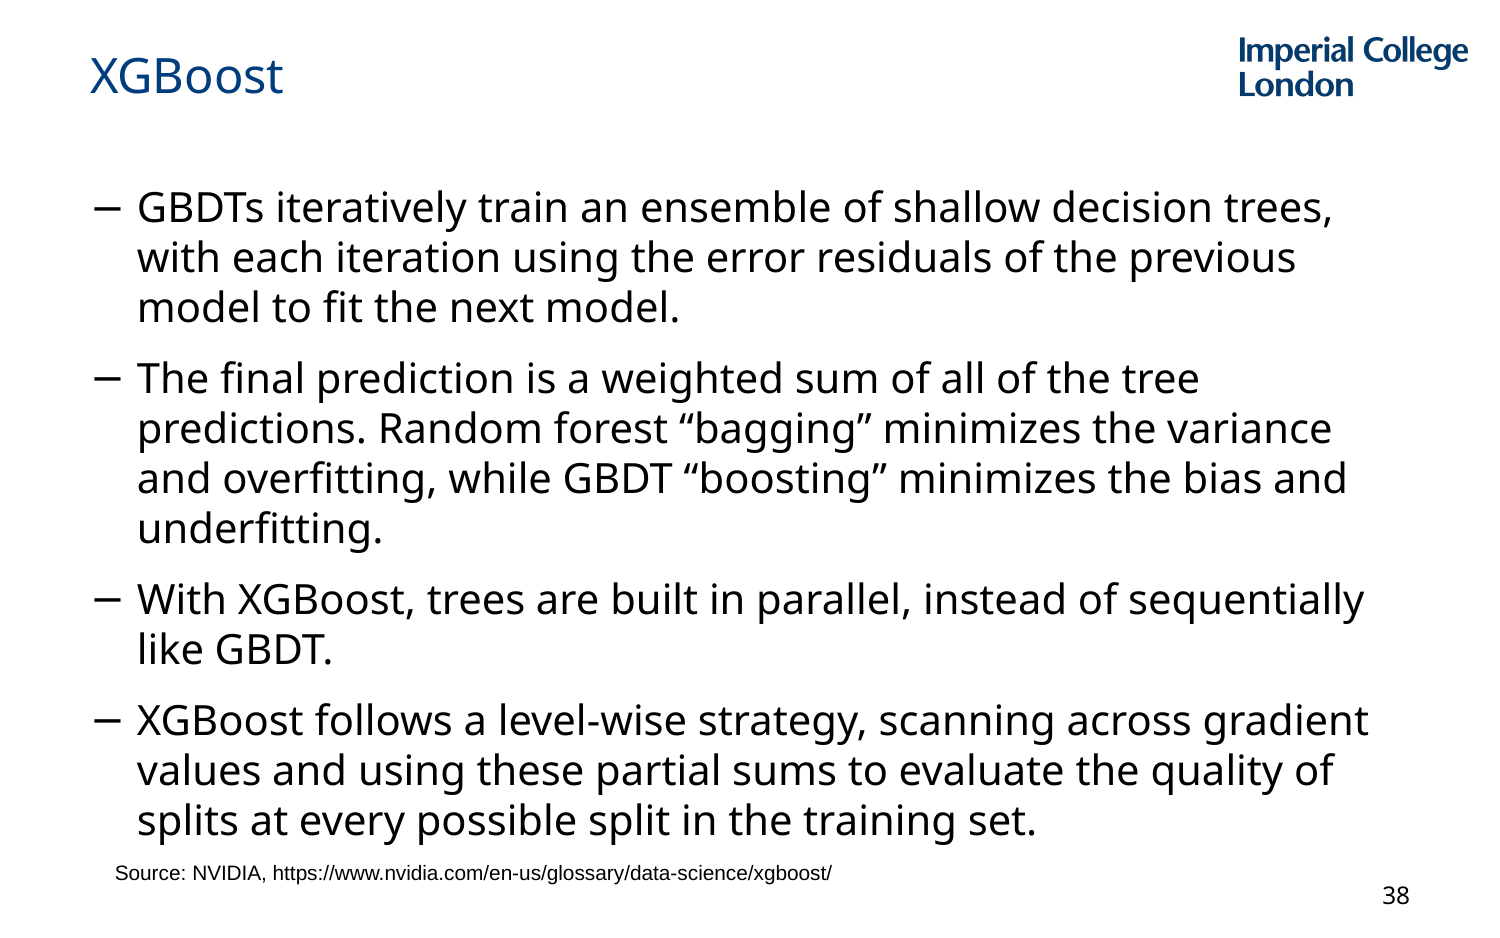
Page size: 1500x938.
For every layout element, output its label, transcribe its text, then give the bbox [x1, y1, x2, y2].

title XGBoost [75, 0, 1425, 153]
list GBDTs iteratively train an ensemble of shallow decision trees, with each iteration using the error residuals of the previous model to fit the next model. The final prediction is a weighted sum of all of the tree predictions. Random forest “bagging” minimizes the variance and overfitting, while GBDT “boosting” minimizes the bias and underfitting. With XGBoost, trees are built in parallel, instead of sequentially like GBDT. XGBoost follows a level-wise strategy, scanning across gradient values and using these partial sums to evaluate the quality of splits at every possible split in the training set. [75, 173, 1425, 853]
text_box Source: NVIDIA, https://www.nvidia.com/en-us/glossary/data-science/xgboost/ [100, 852, 1093, 893]
slide_number 38 [1074, 872, 1426, 920]
picture [1425, 18, 1486, 114]
